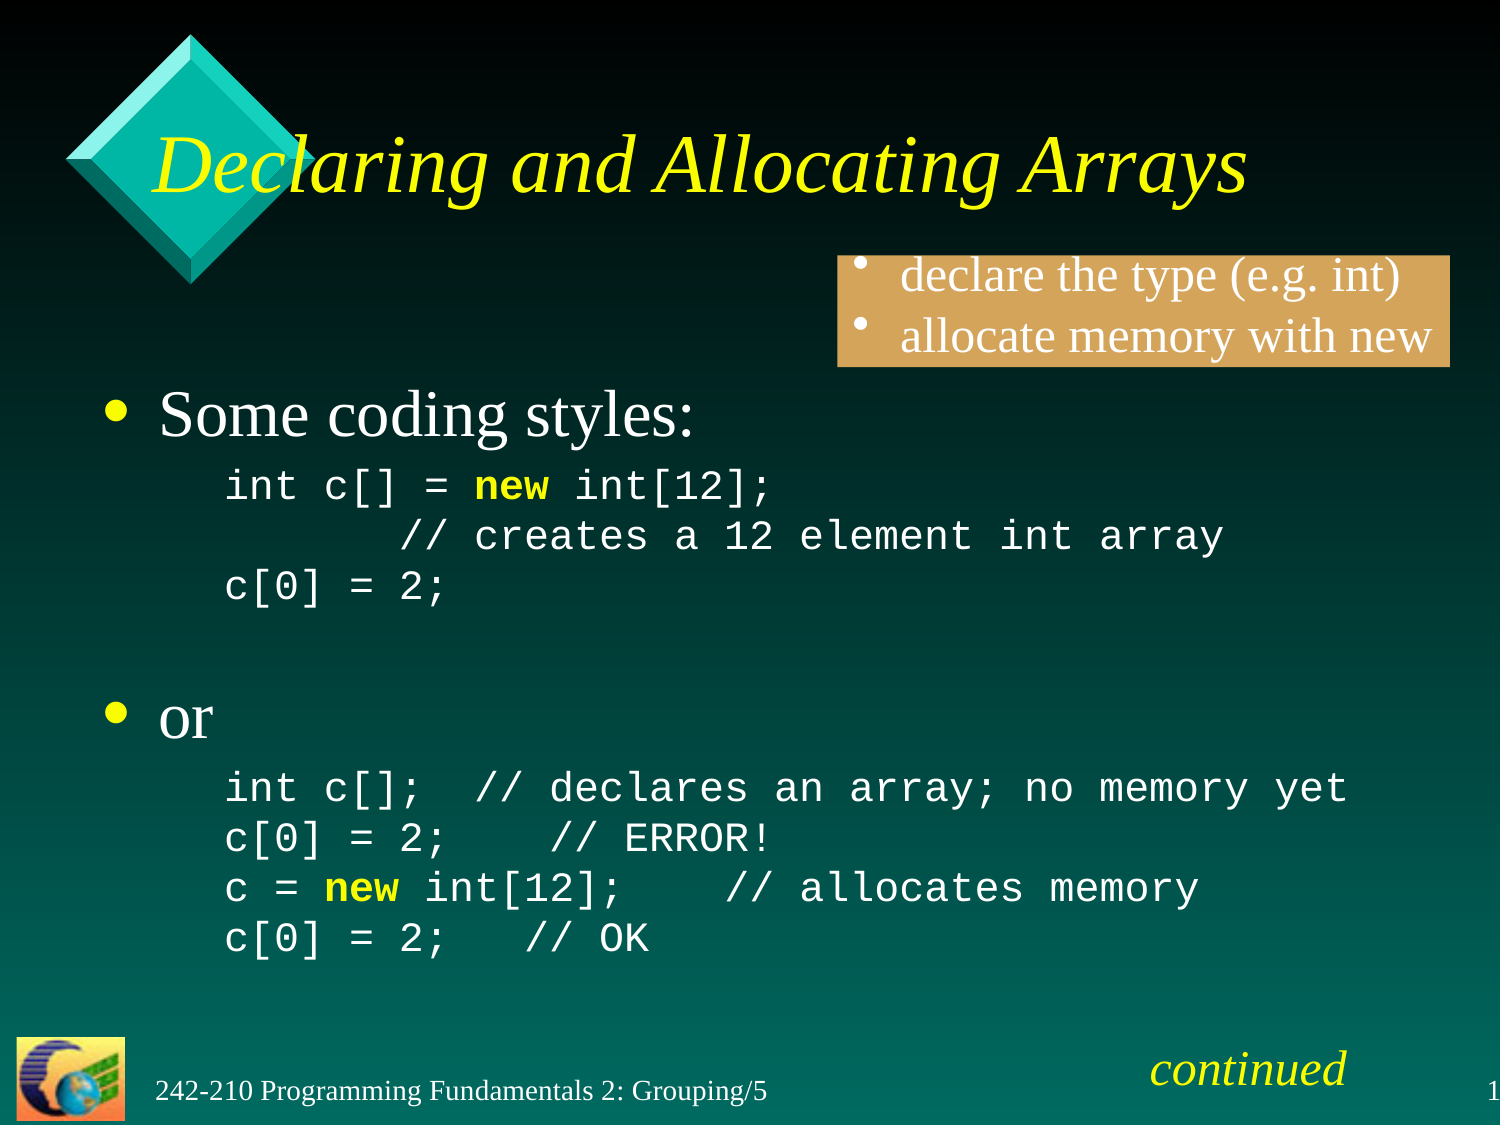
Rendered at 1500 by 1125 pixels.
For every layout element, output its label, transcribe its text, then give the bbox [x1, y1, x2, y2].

list Some coding styles: int c[] = new int[12]; // creates a 12 element int array c[0] = 2; or int c[]; // declares an array; no memory yet c[0] = 2; // ERROR! c = new int[12]; // allocates memory c[0] = 2; // OK [86, 361, 1401, 1038]
text_box declare the type (e.g. int) allocate memory with new [837, 255, 1450, 368]
title Declaring and Allocating Arrays [136, 68, 1415, 251]
picture [16, 1037, 125, 1121]
text_box continued [1134, 1028, 1362, 1103]
